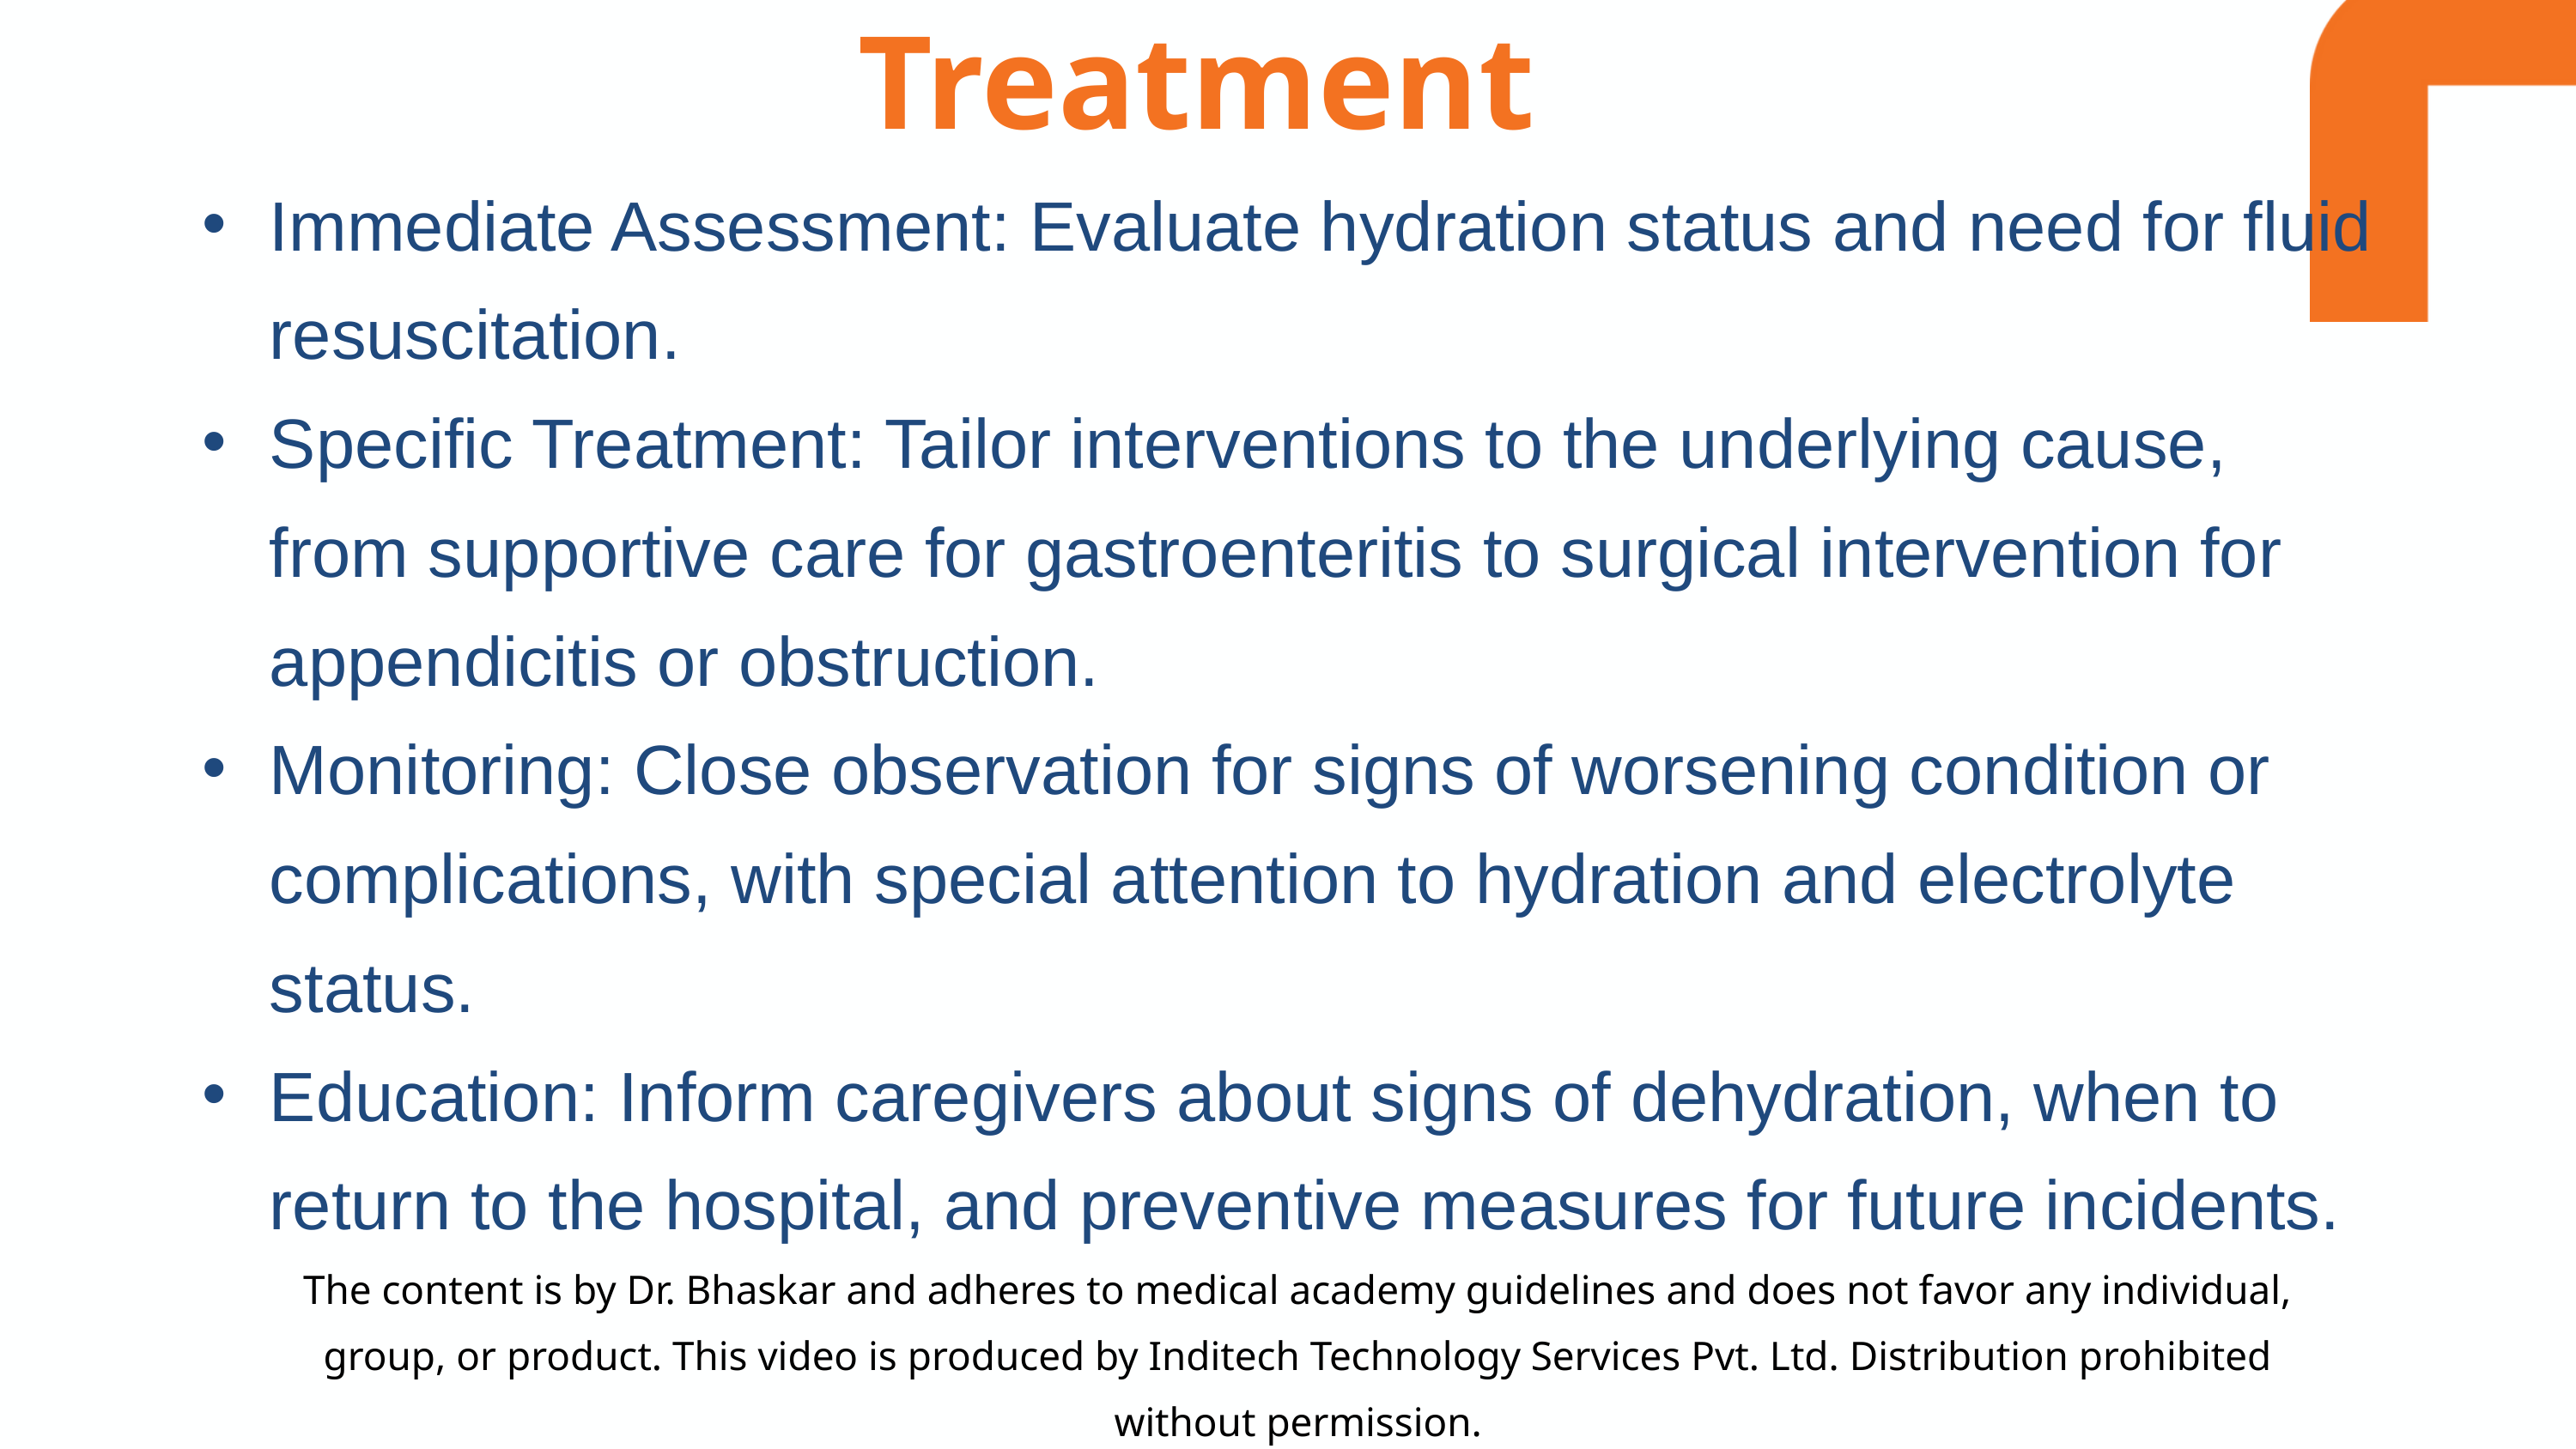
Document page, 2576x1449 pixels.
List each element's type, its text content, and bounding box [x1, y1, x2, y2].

text_box [2310, 0, 2576, 322]
text_box The content is by Dr. Bhaskar and adheres to medical academy guidelines and does not favor any individual, group, or product. This video is produced by Inditech Technology Services Pvt. Ltd. Distribution prohibited without permission. [260, 1246, 2336, 1445]
text_box Immediate Assessment: Evaluate hydration status and need for fluid resuscitation. Specific Treatment: Tailor interventions to the underlying cause, from supportive care for gastroenteritis to surgical intervention for appendicitis or obstruction. Monitoring: Close observation for signs of worsening condition or complications, with special attention to hydration and electrolyte status. Education: Inform caregivers about signs of dehydration, when to return to the hospital, and preventive measures for future incidents. [141, 155, 2375, 1244]
text_box Treatment [141, 0, 2253, 155]
